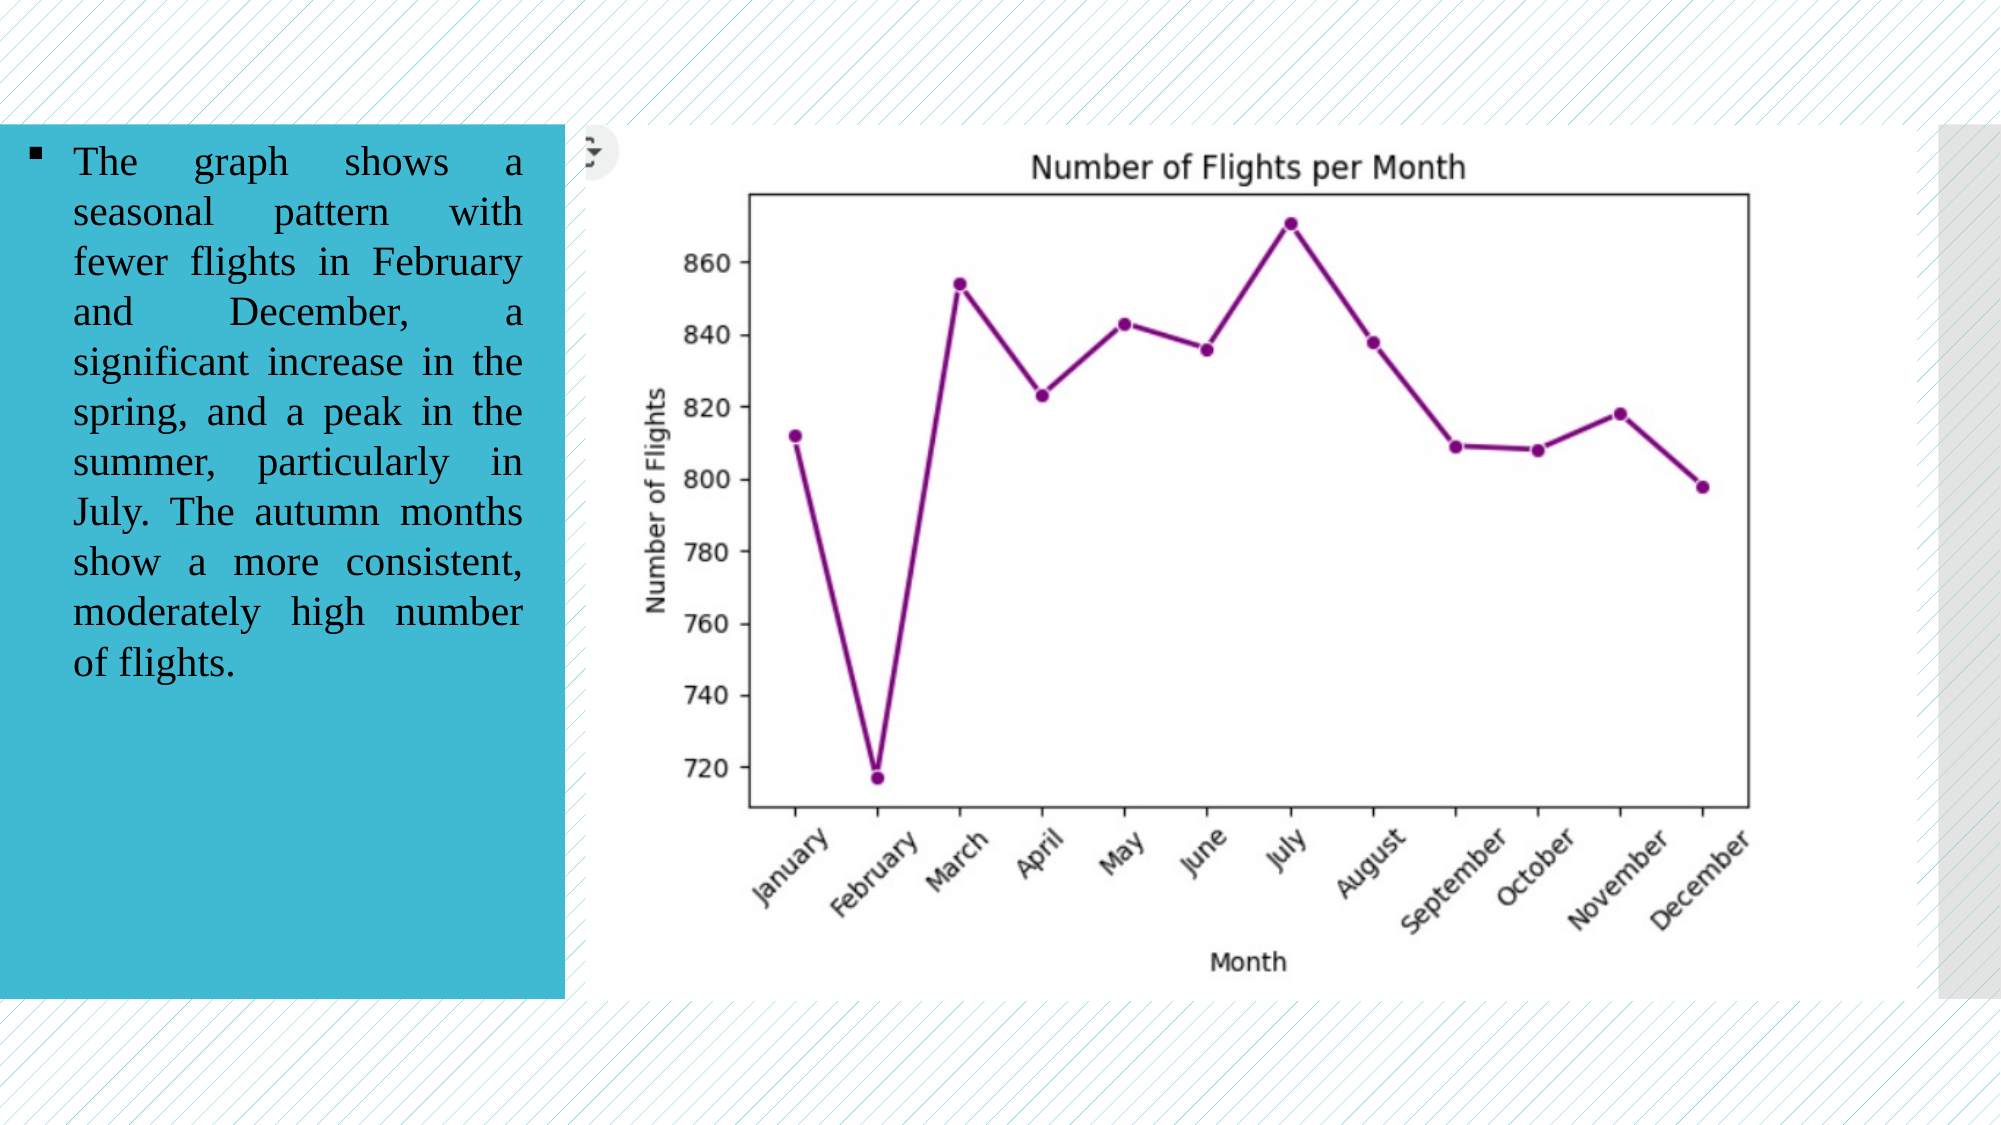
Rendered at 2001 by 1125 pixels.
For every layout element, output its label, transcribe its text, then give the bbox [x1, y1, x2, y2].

picture [585, 125, 1918, 1001]
list The graph shows a seasonal pattern with fewer flights in February and December, a significant increase in the spring, and a peak in the summer, particularly in July. The autumn months show a more consistent, moderately high number of flights. [11, 125, 539, 988]
